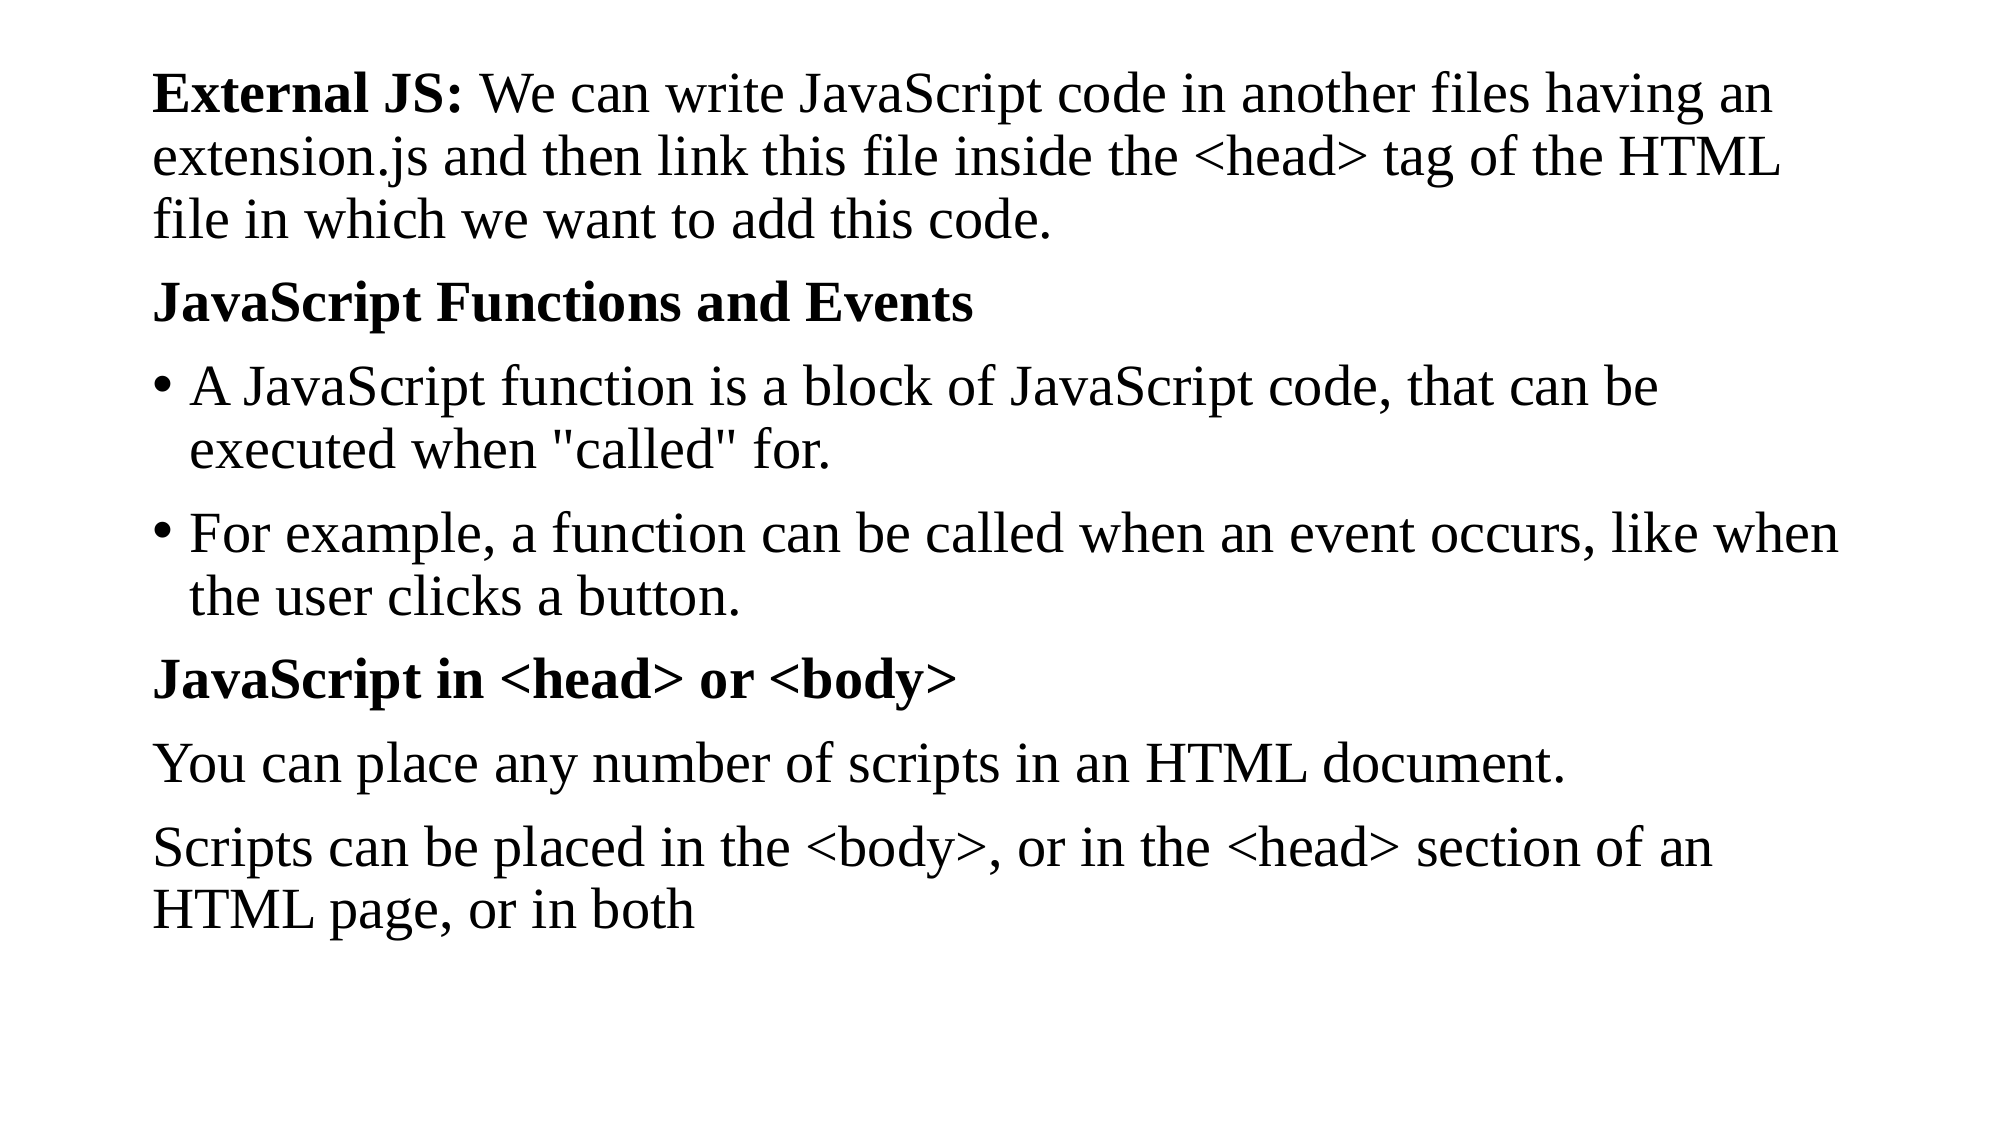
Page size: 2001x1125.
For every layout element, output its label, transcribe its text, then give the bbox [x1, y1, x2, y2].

list External JS: We can write JavaScript code in another files having an extension.js and then link this file inside the <head> tag of the HTML file in which we want to add this code. JavaScript Functions and Events A JavaScript function is a block of JavaScript code, that can be executed when "called" for. For example, a function can be called when an event occurs, like when the user clicks a button. JavaScript in <head> or <body> You can place any number of scripts in an HTML document. Scripts can be placed in the <body>, or in the <head> section of an HTML page, or in both [137, 54, 1863, 1014]
